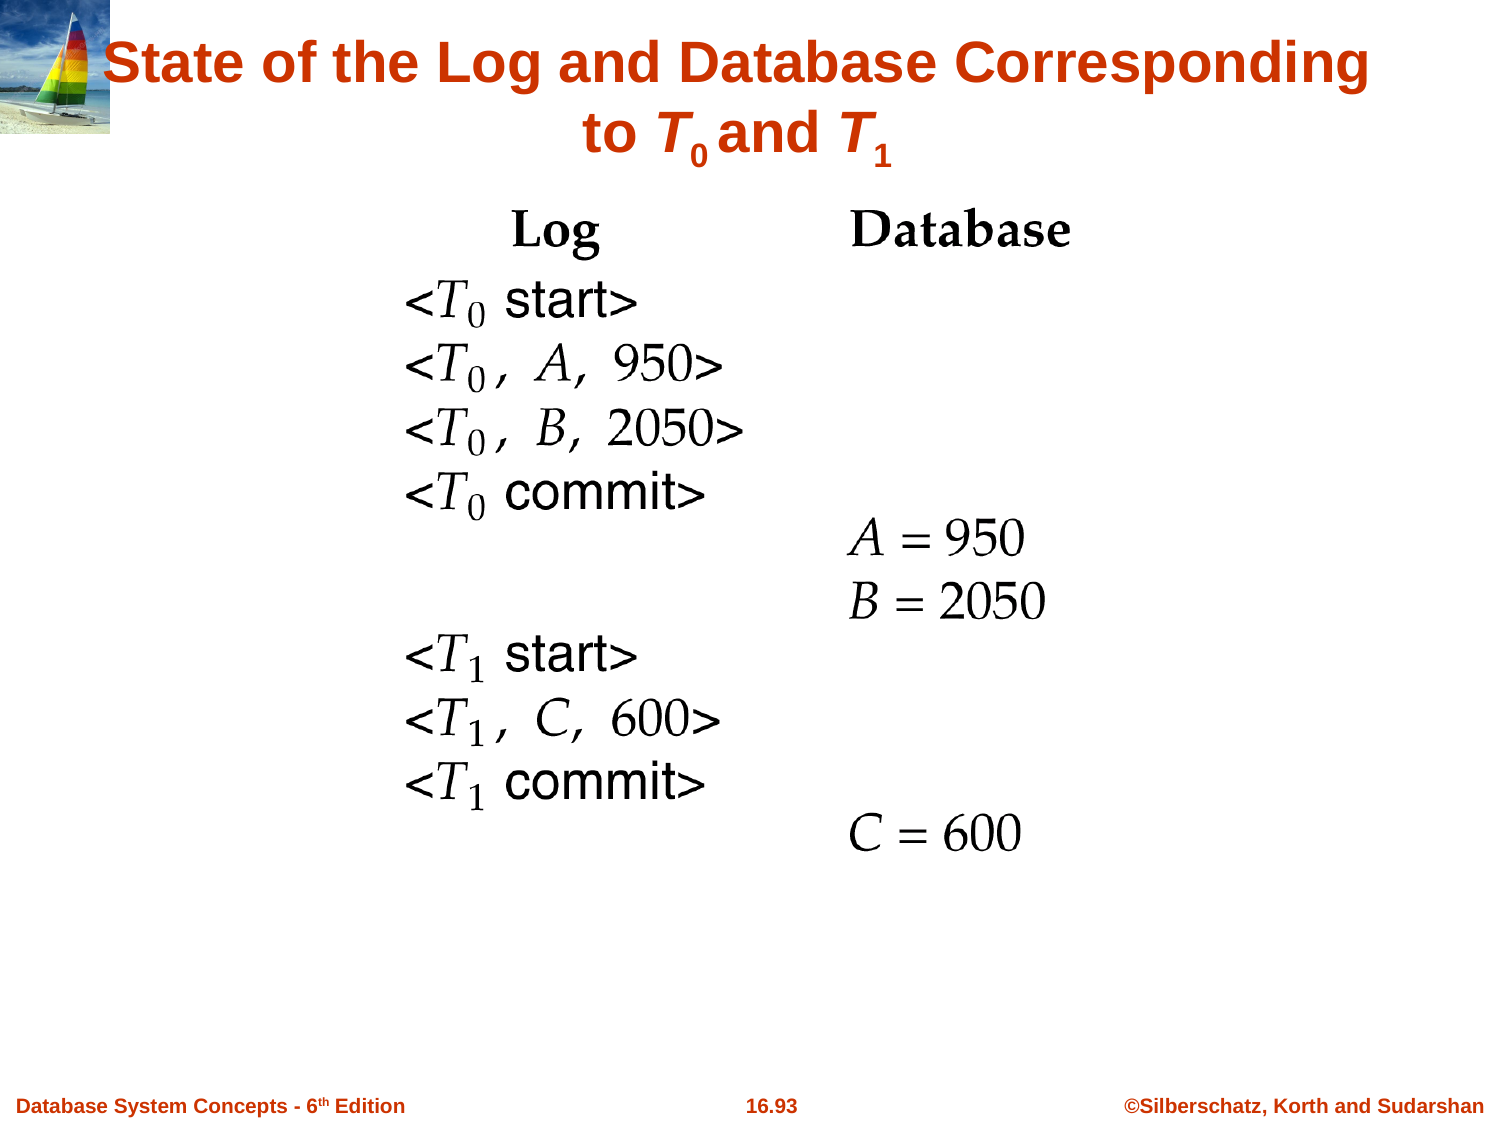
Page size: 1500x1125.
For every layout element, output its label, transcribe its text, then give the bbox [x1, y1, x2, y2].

title State of the Log and Database Corresponding to T0 and T1 [74, 81, 1401, 182]
picture [387, 199, 1088, 863]
picture [0, 0, 110, 134]
